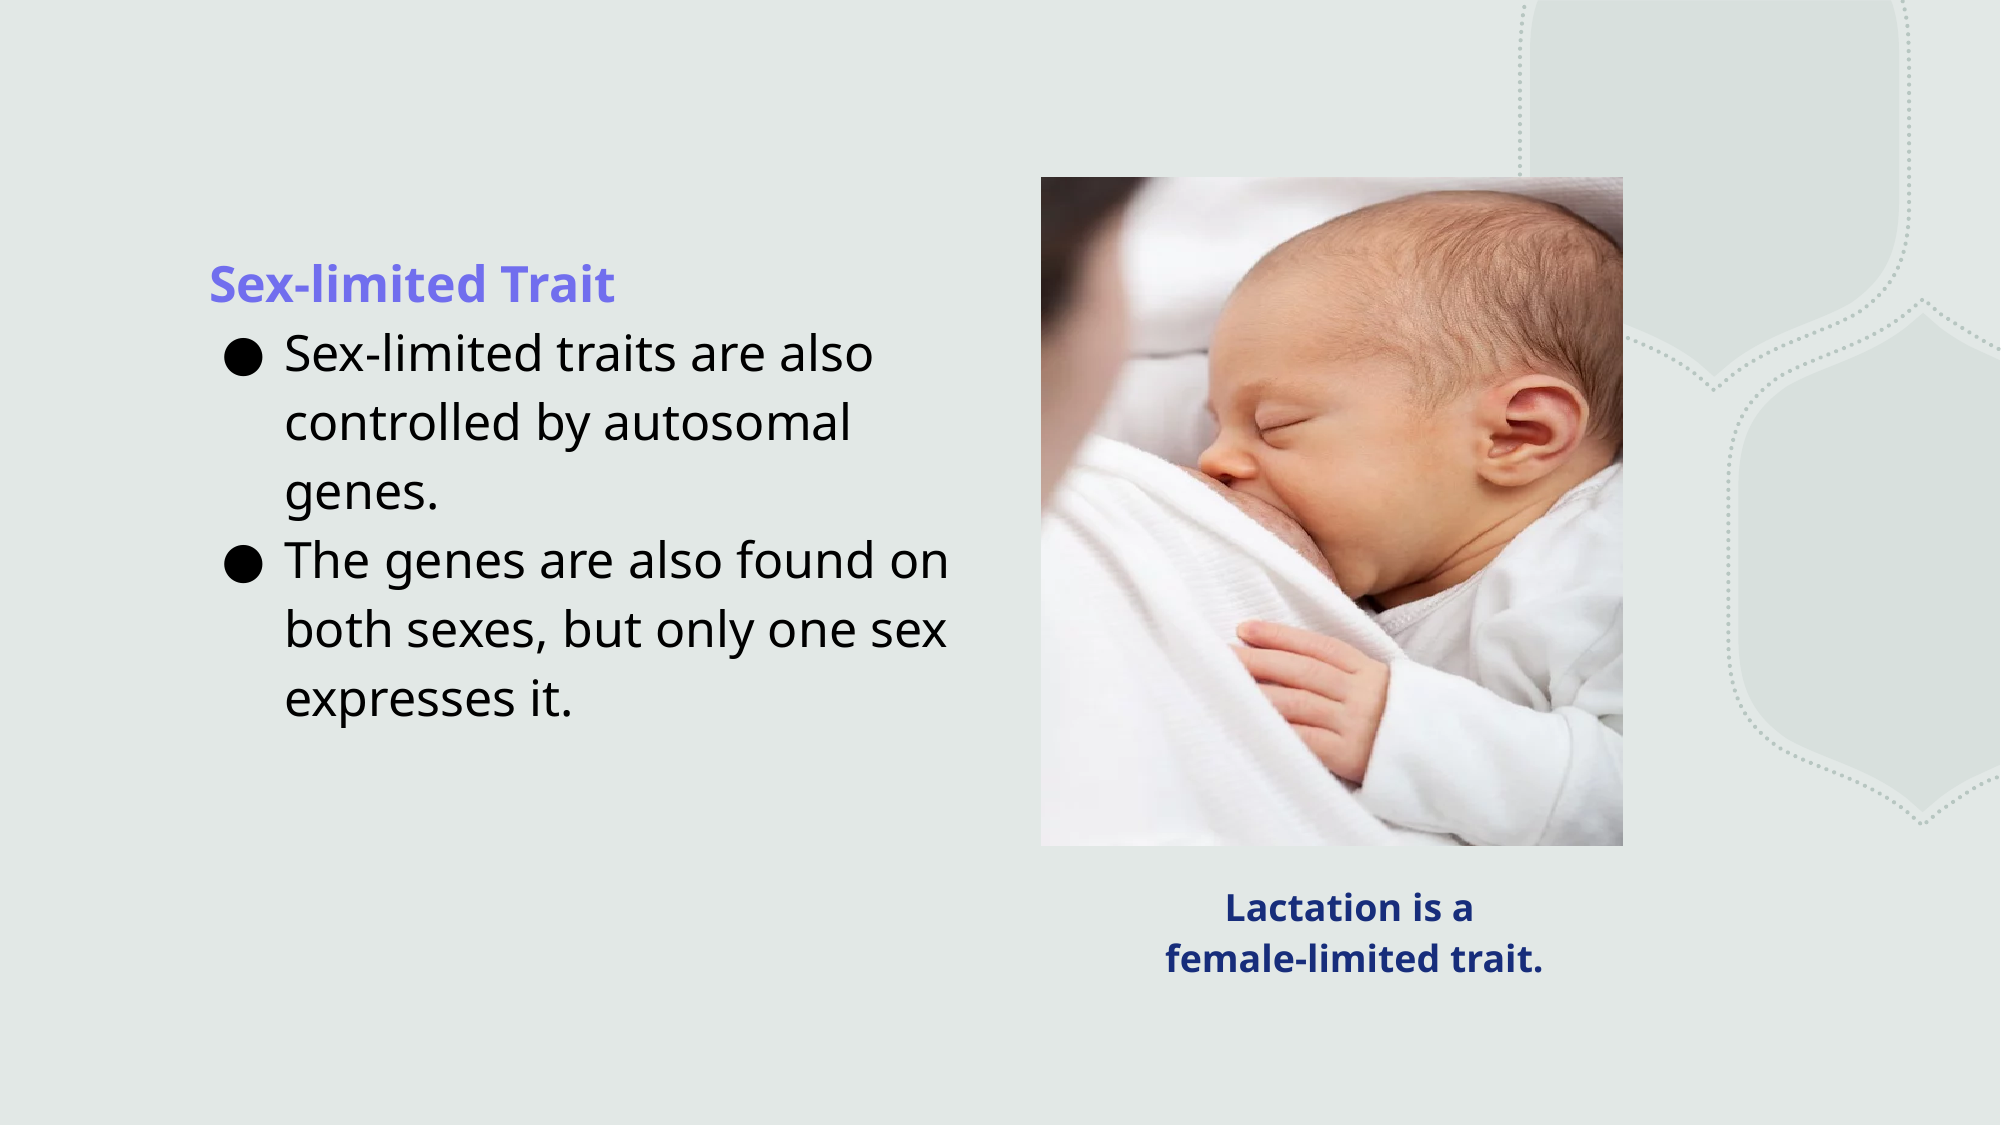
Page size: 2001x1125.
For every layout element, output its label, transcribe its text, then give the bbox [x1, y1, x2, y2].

picture [1041, 177, 1623, 846]
text_box Lactation is a female-limited trait. [999, 861, 1710, 948]
text_box Sex-limited Trait Sex-limited traits are also controlled by autosomal genes. The genes are also found on both sexes, but only one sex expresses it. [194, 228, 1000, 948]
